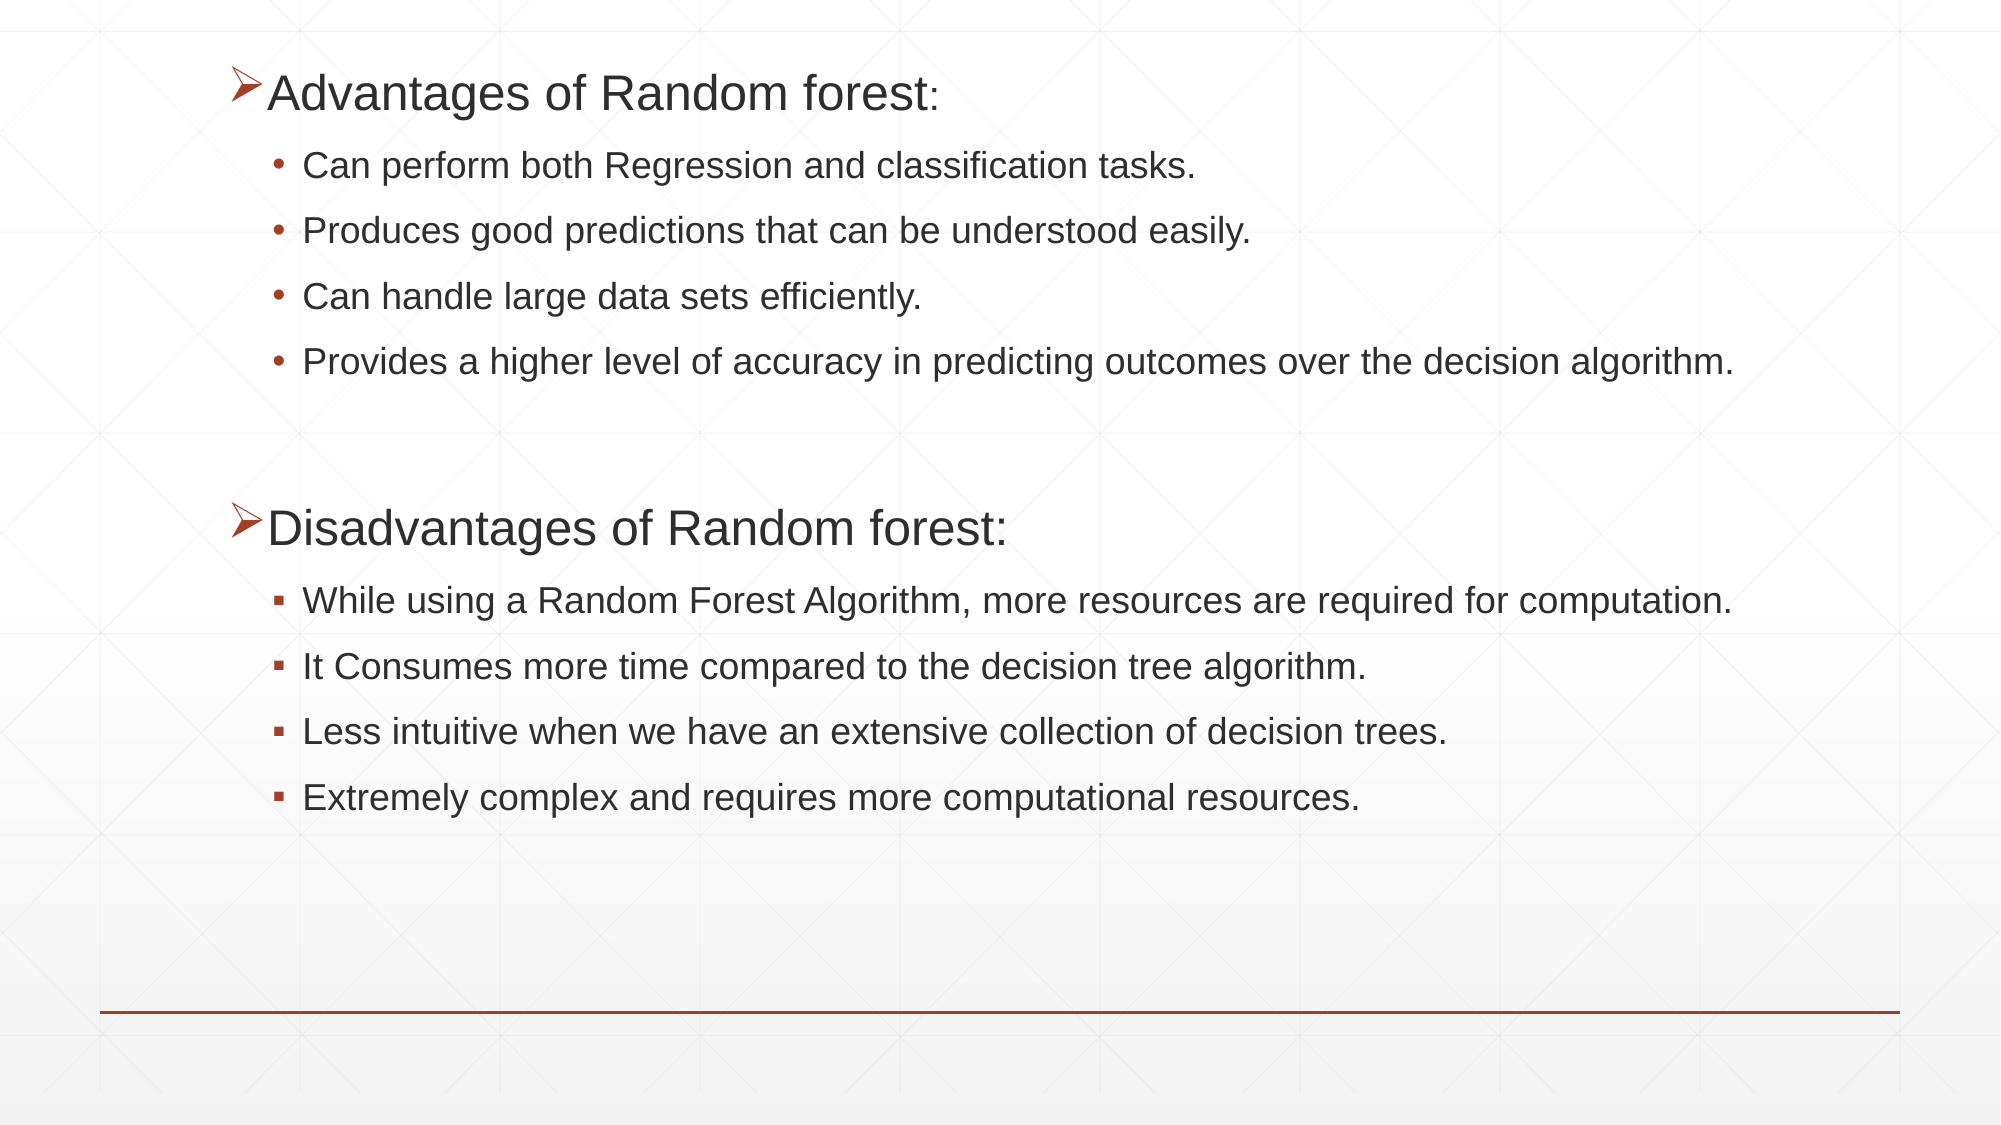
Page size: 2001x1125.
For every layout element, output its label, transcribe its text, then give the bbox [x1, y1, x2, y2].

list Advantages of Random forest: Can perform both Regression and classification tasks. Produces good predictions that can be understood easily. Can handle large data sets efficiently. Provides a higher level of accuracy in predicting outcomes over the decision algorithm. Disadvantages of Random forest: While using a Random Forest Algorithm, more resources are required for computation. It Consumes more time compared to the decision tree algorithm. Less intuitive when we have an extensive collection of decision trees. Extremely complex and requires more computational resources. [212, 59, 1788, 950]
